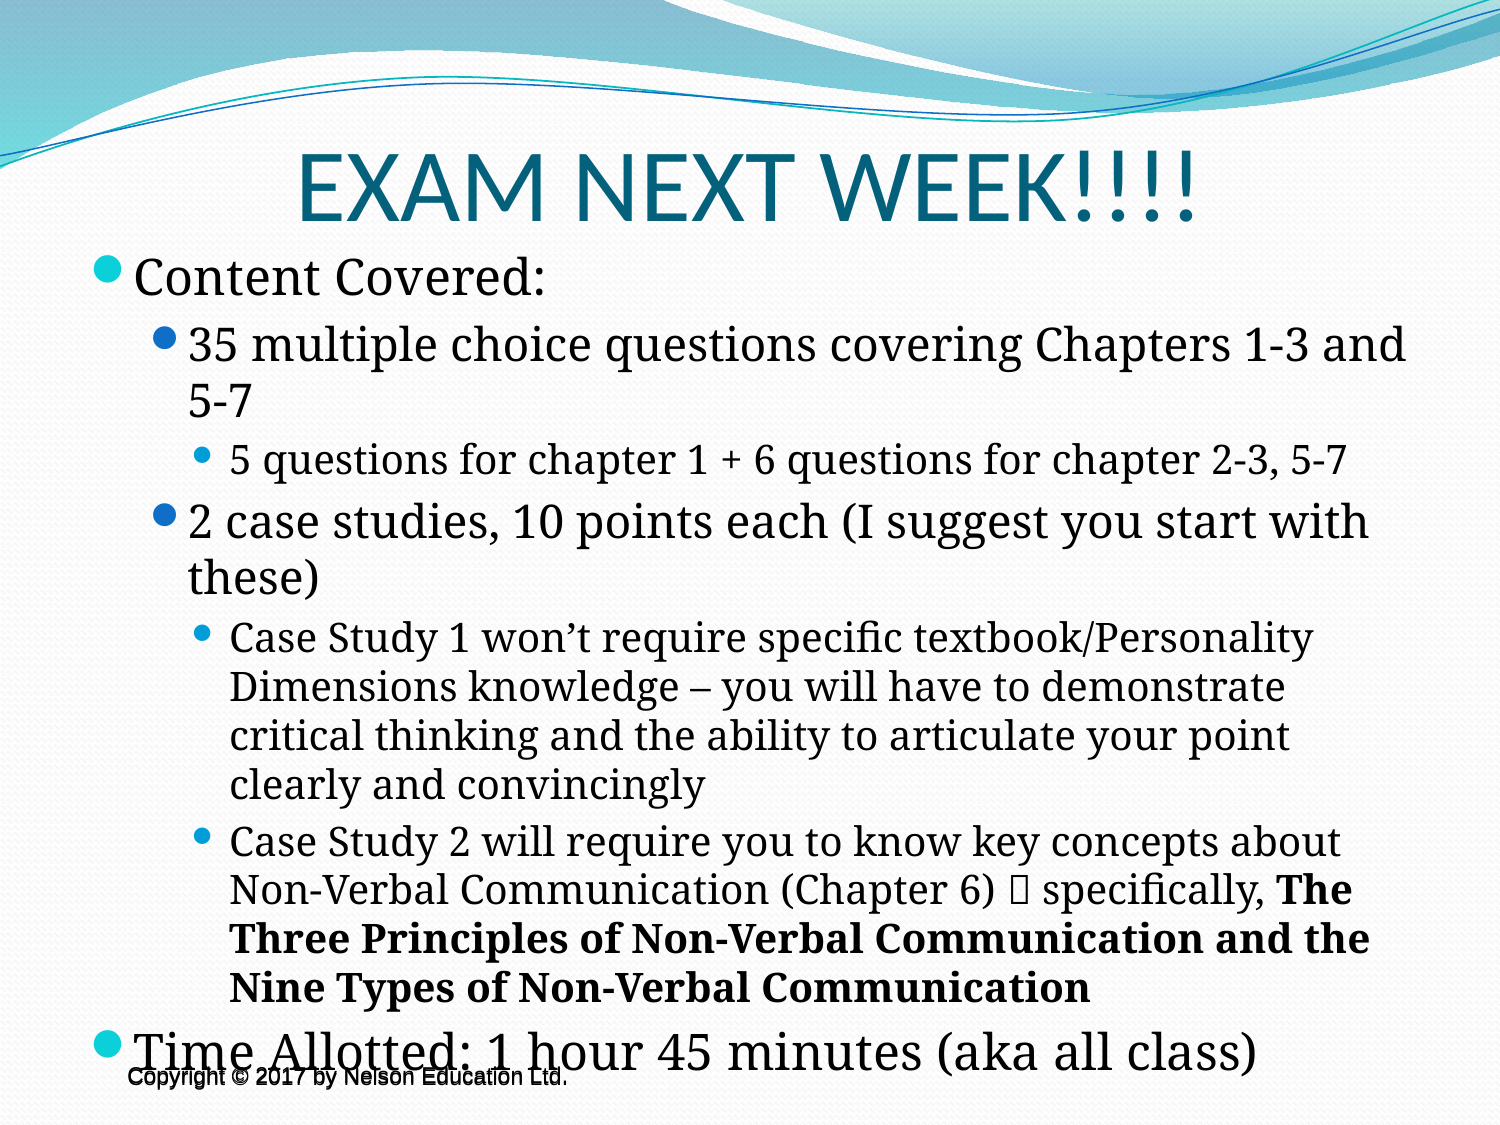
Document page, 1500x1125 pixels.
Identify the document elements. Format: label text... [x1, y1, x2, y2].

list Content Covered: 35 multiple choice questions covering Chapters 1-3 and 5-7 5 questions for chapter 1 + 6 questions for chapter 2-3, 5-7 2 case studies, 10 points each (I suggest you start with these) Case Study 1 won’t require specific textbook/Personality Dimensions knowledge – you will have to demonstrate critical thinking and the ability to articulate your point clearly and convincingly Case Study 2 will require you to know key concepts about Non-Verbal Communication (Chapter 6)  specifically, The Three Principles of Non-Verbal Communication and the Nine Types of Non-Verbal Communication Time Allotted: 1 hour 45 minutes (aka all class) [75, 237, 1425, 1101]
title EXAM NEXT WEEK!!!! [75, 54, 1425, 237]
